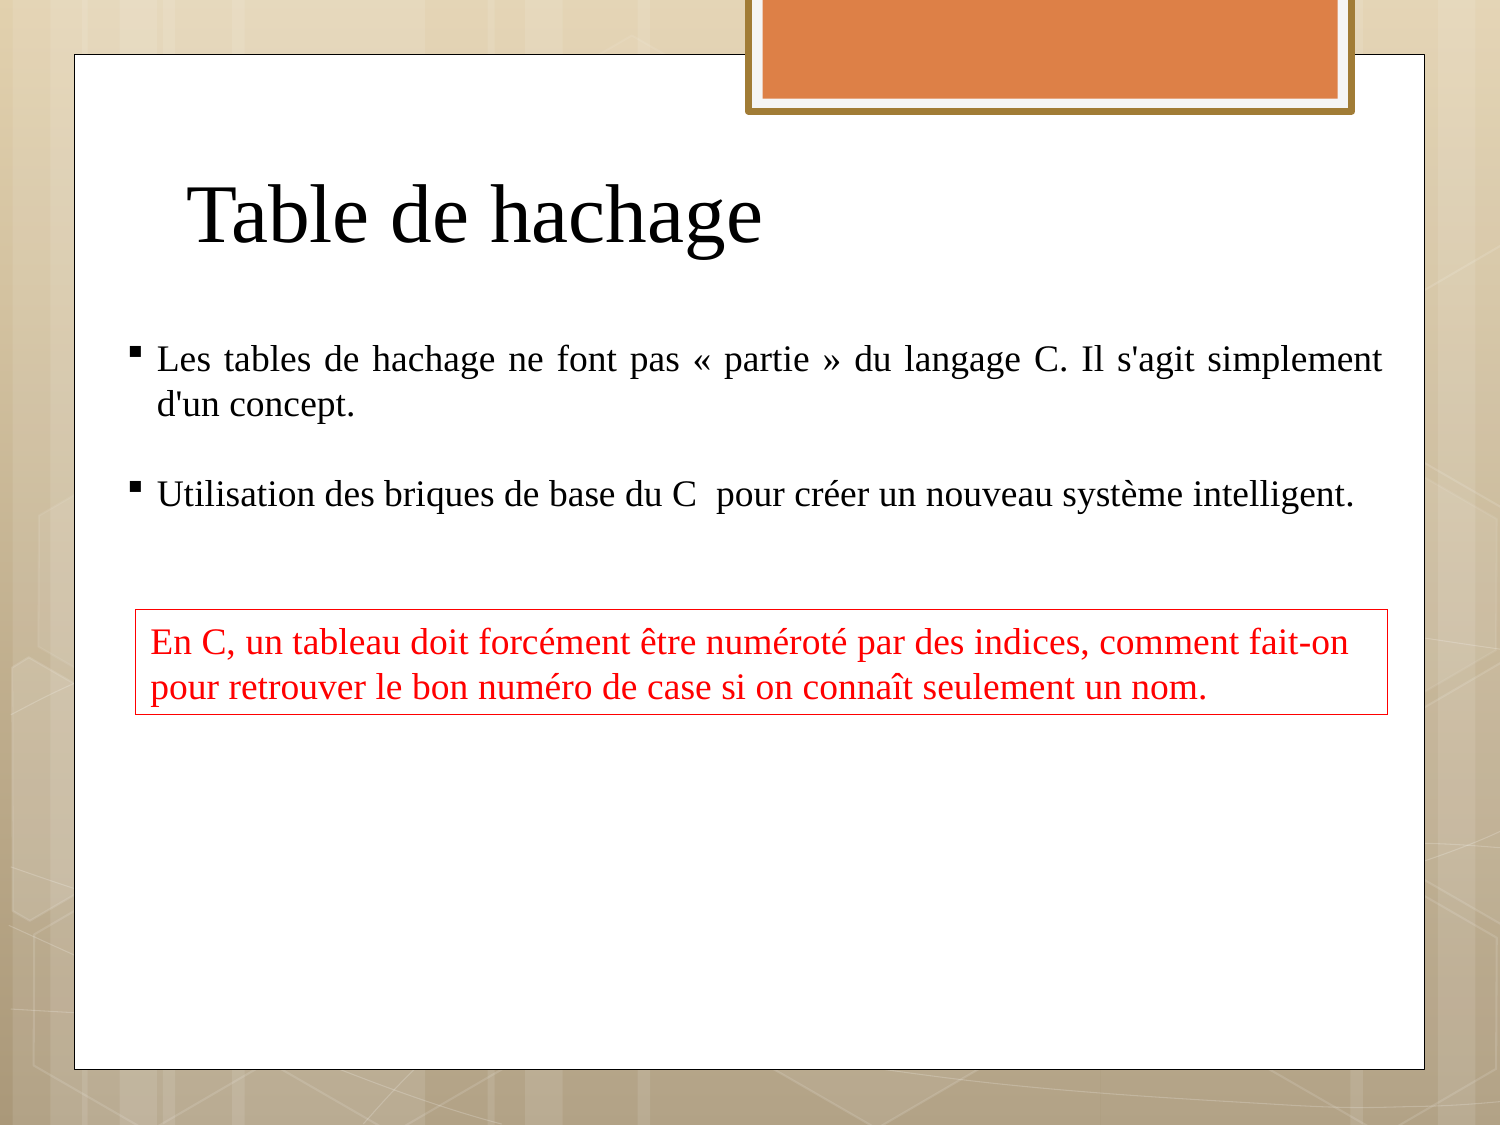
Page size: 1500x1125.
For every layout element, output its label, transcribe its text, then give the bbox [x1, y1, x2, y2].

text_box En C, un tableau doit forcément être numéroté par des indices, comment fait-on pour retrouver le bon numéro de case si on connaît seulement un nom. [135, 609, 1388, 715]
title Table de hachage [171, 126, 1324, 268]
text_box Les tables de hachage ne font pas « partie » du langage C. Il s'agit simplement d'un concept. Utilisation des briques de base du C pour créer un nouveau système intelligent. [112, 326, 1400, 521]
